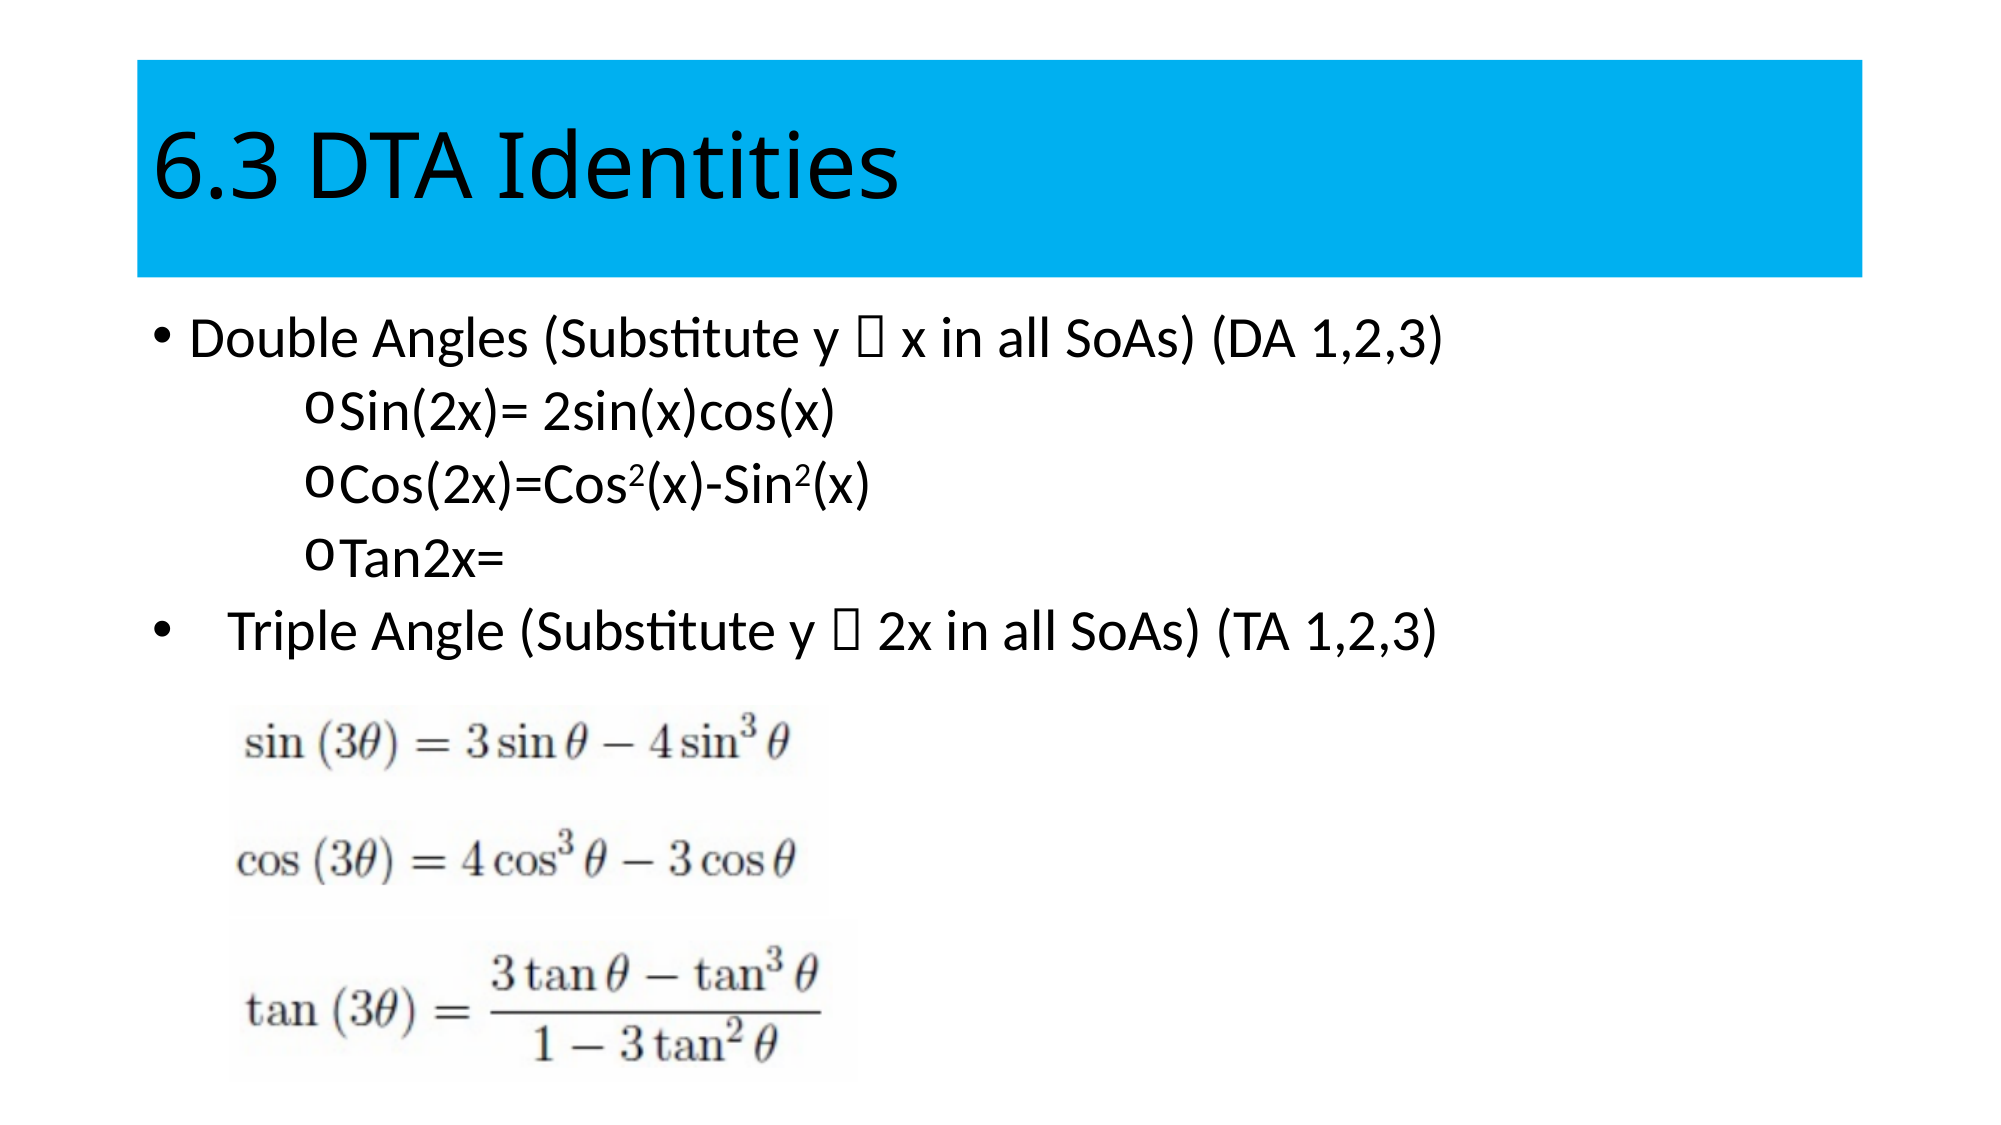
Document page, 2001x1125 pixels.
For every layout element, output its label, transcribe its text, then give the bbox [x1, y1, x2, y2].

title 6.3 DTA Identities [137, 59, 1863, 278]
picture [229, 919, 858, 1082]
picture [229, 705, 829, 916]
